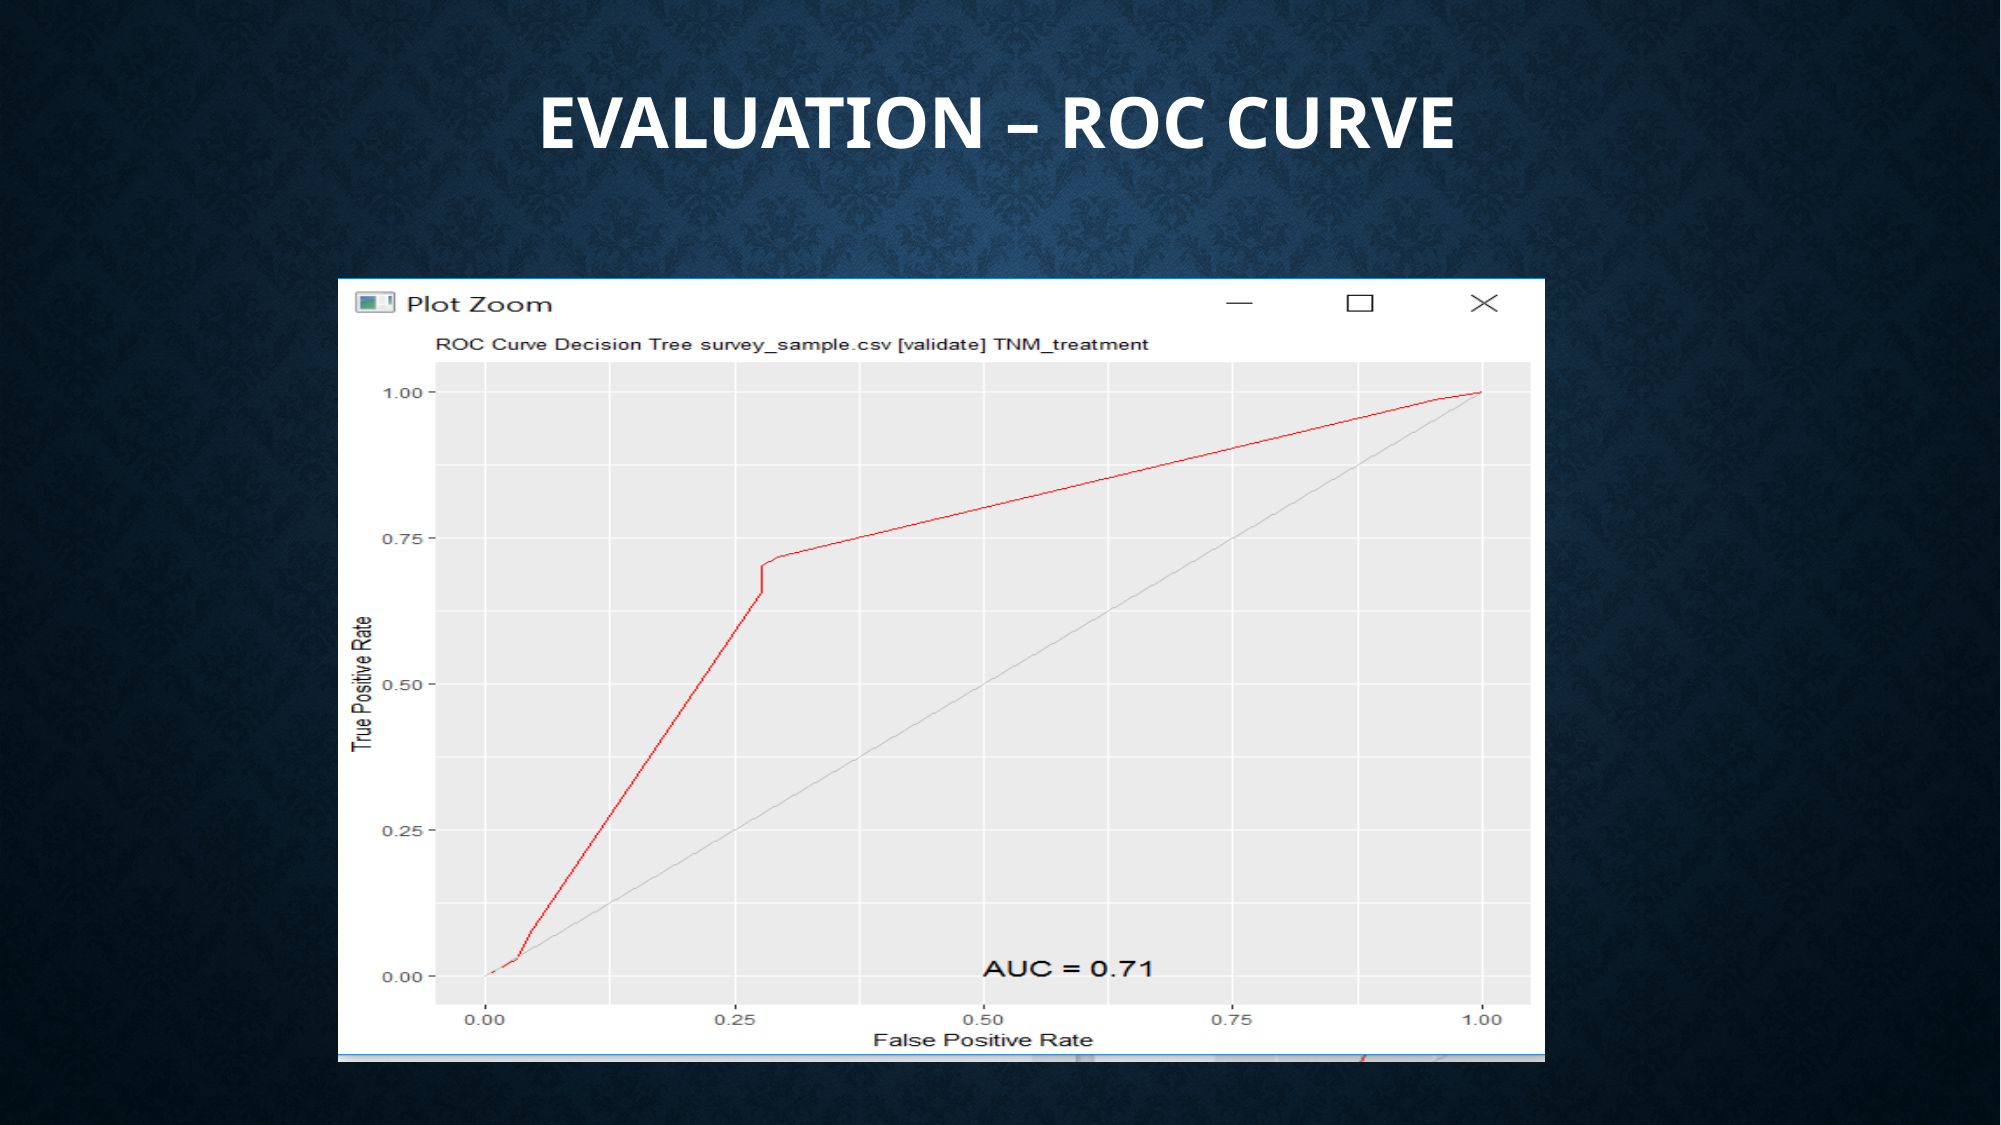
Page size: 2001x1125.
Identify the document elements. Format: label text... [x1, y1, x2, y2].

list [337, 277, 1546, 1063]
title Evaluation – roc curve [148, 16, 1847, 235]
